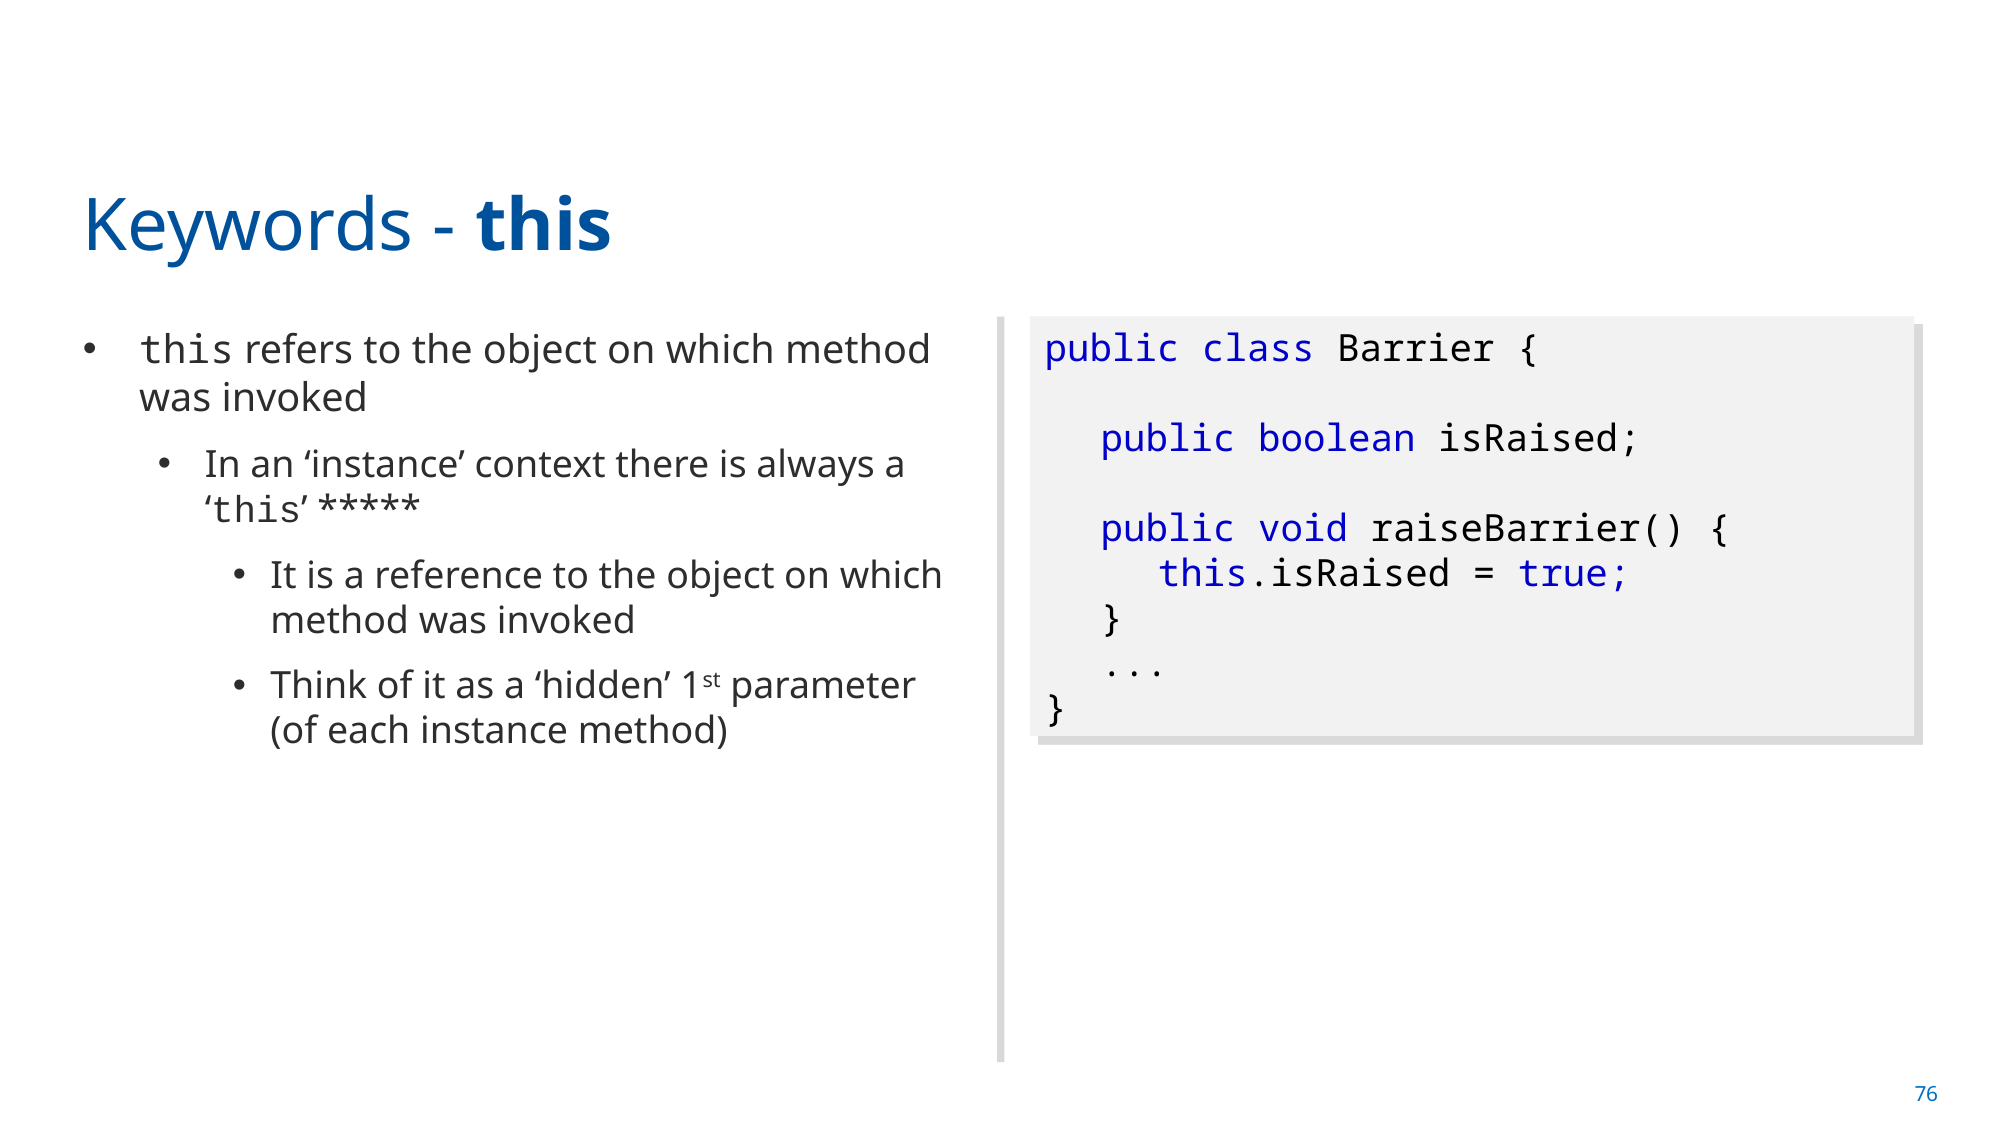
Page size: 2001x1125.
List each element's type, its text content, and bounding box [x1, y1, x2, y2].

text_box public class Barrier { public boolean isRaised; public void raiseBarrier() { this.isRaised = true; } ... } [1029, 316, 1915, 736]
list this refers to the object on which method was invoked In an ‘instance’ context there is always a ‘this’ ***** It is a reference to the object on which method was invoked Think of it as a ‘hidden’ 1st parameter (of each instance method) [67, 316, 984, 1063]
title Keywords - this [67, 170, 1565, 273]
